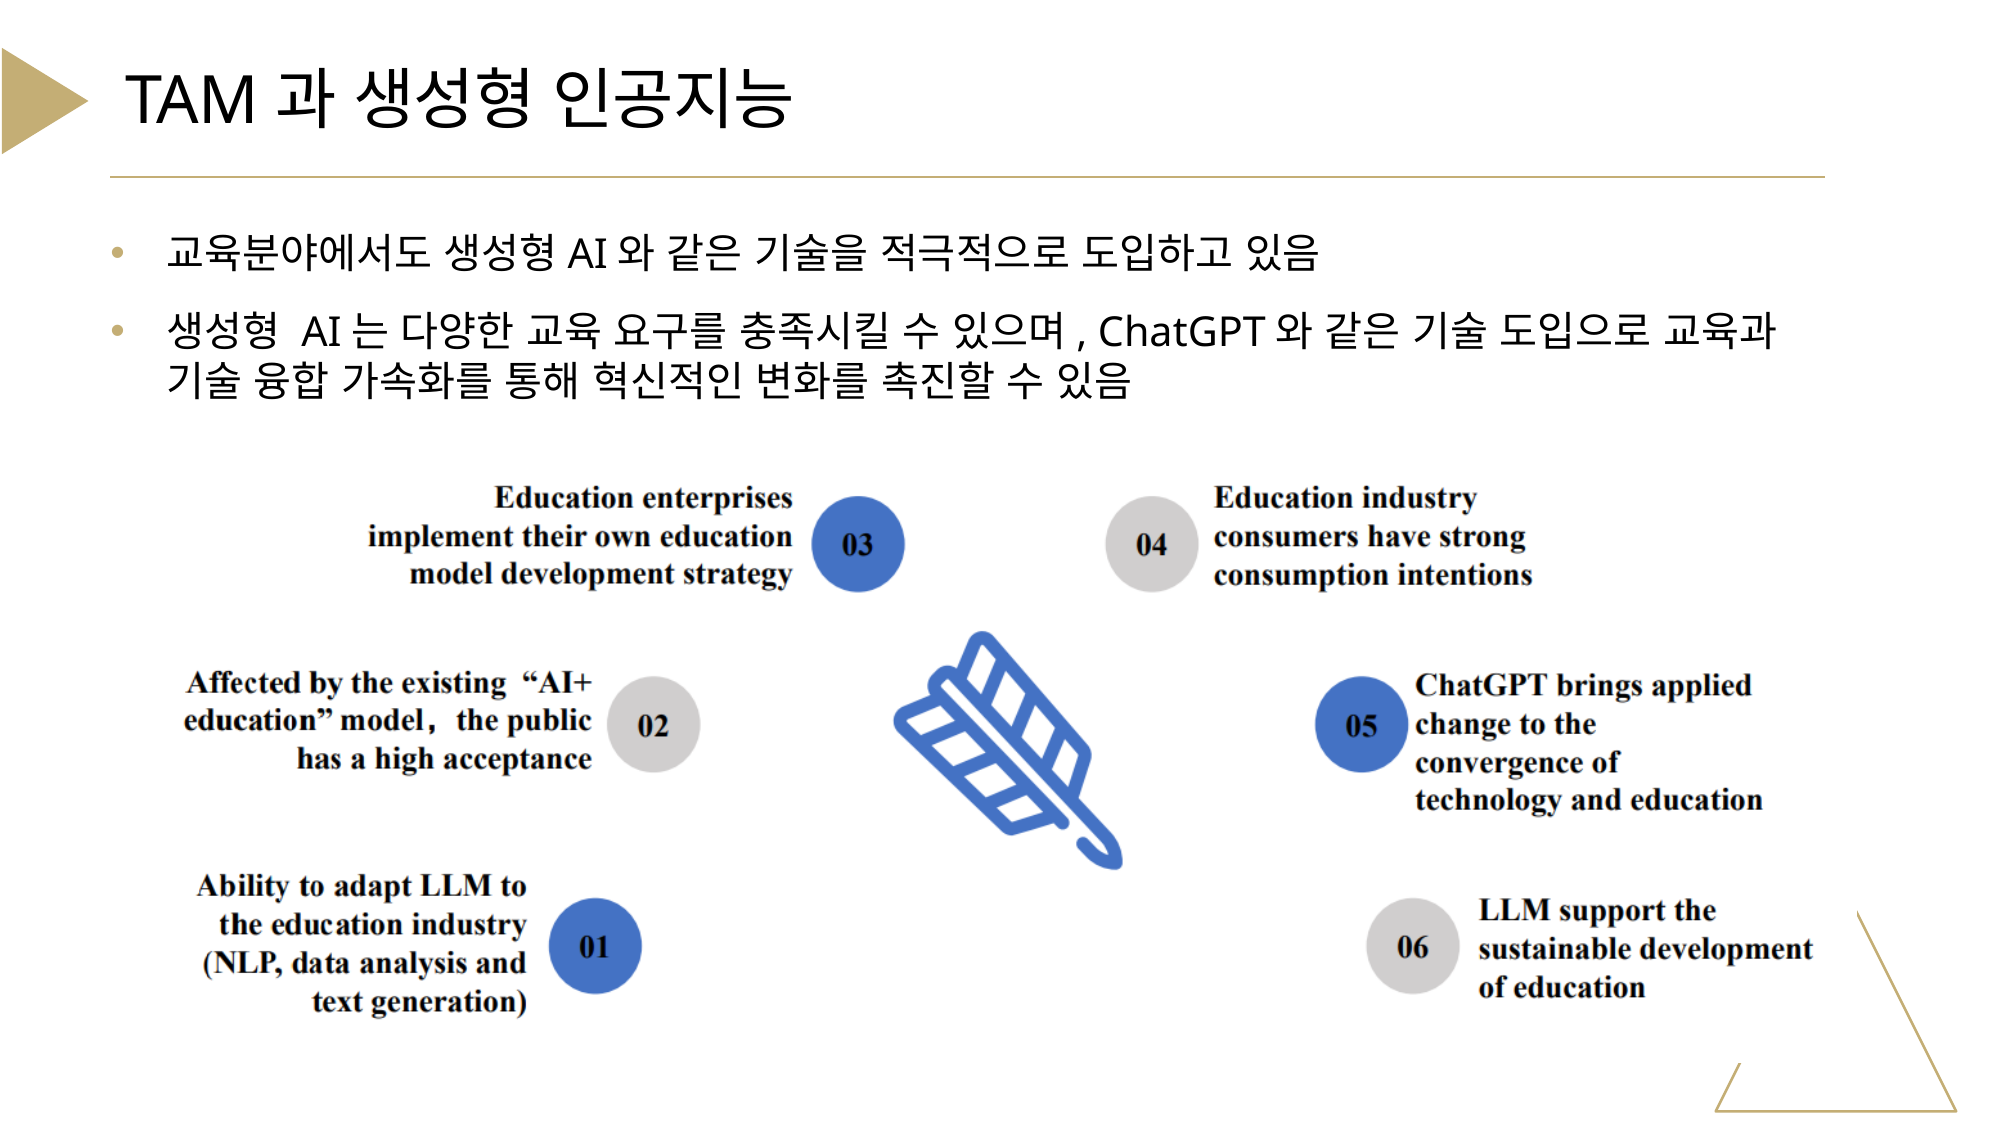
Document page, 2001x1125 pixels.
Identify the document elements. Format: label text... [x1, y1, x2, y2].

title TAM과 생성형 인공지능 [110, 27, 1826, 178]
picture [121, 422, 1857, 1064]
list 교육분야에서도 생성형AI와 같은 기술을 적극적으로 도입하고 있음 생성형 AI는 다양한 교육 요구를 충족시킬 수 있으며, ChatGPT와 같은 기술 도입으로 교육과 기술 융합 가속화를 통해 혁신적인 변화를 촉진할 수 있음 [110, 219, 1826, 413]
